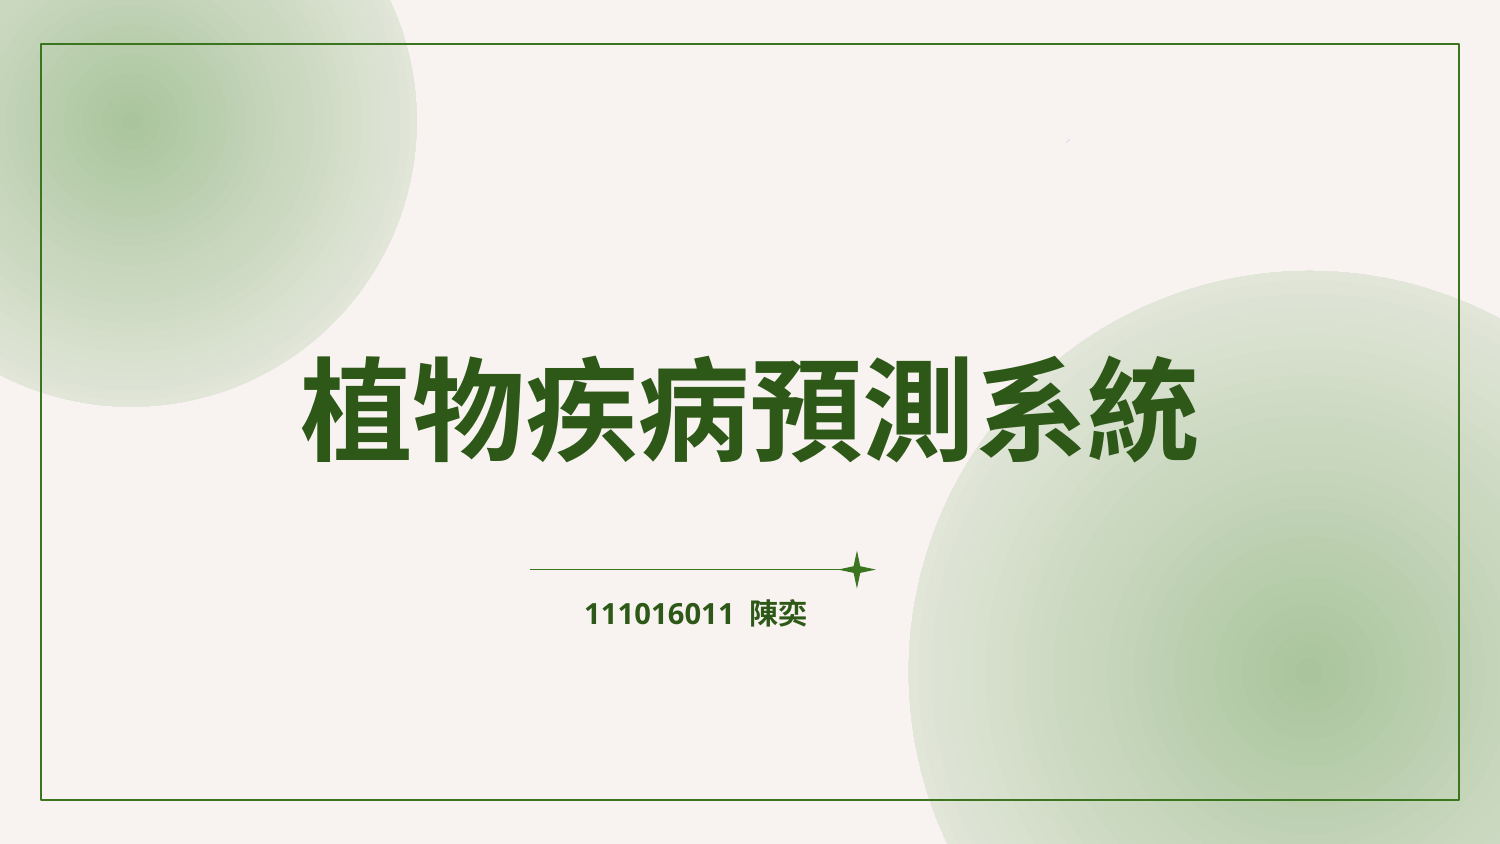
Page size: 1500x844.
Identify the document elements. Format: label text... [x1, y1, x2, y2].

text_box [529, 550, 877, 589]
text_box 植物疾病預測系統 [123, 332, 1377, 483]
text_box 111016011 陳奕 [535, 597, 857, 639]
